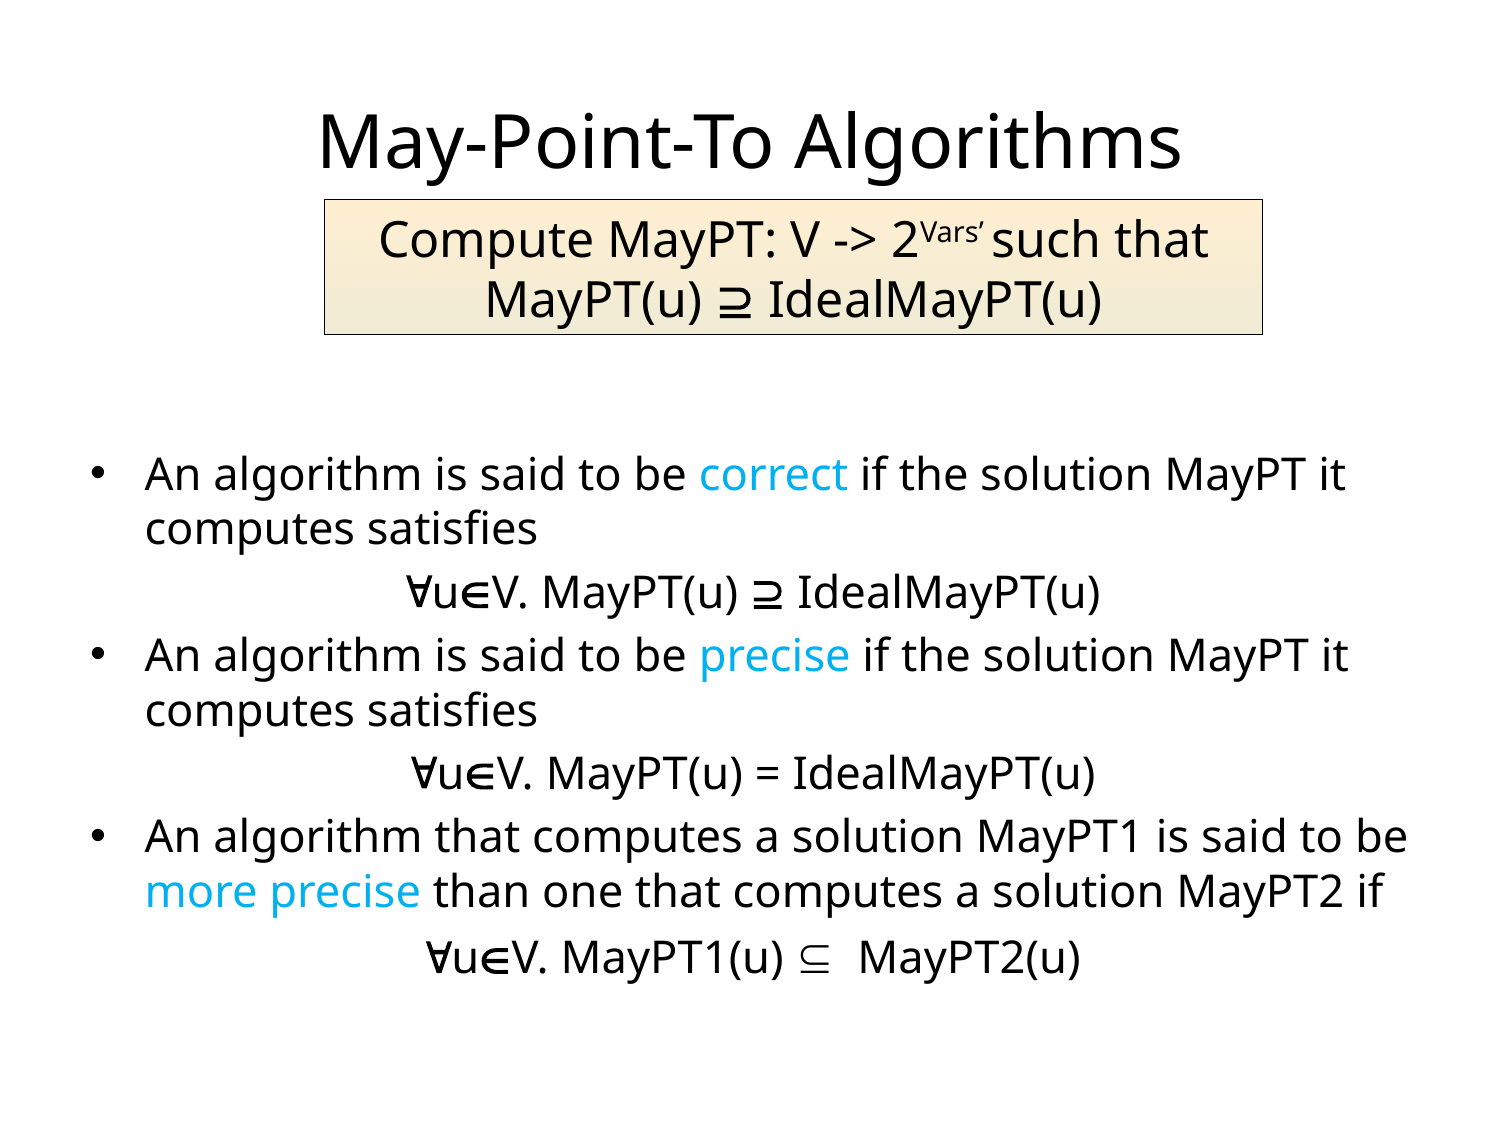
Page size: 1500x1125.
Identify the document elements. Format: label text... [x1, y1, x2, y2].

list An algorithm is said to be correct if the solution MayPT it computes satisfies "uÎV. MayPT(u)  IdealMayPT(u) An algorithm is said to be precise if the solution MayPT it computes satisfies "uÎV. MayPT(u) = IdealMayPT(u) An algorithm that computes a solution MayPT1 is said to be more precise than one that computes a solution MayPT2 if "uÎV. MayPT1(u) Í MayPT2(u) [75, 437, 1425, 1005]
title May-Point-To Algorithms [75, 45, 1425, 233]
text_box Compute MayPT: V -> 2Vars’ such that MayPT(u)  IdealMayPT(u) [324, 199, 1263, 335]
